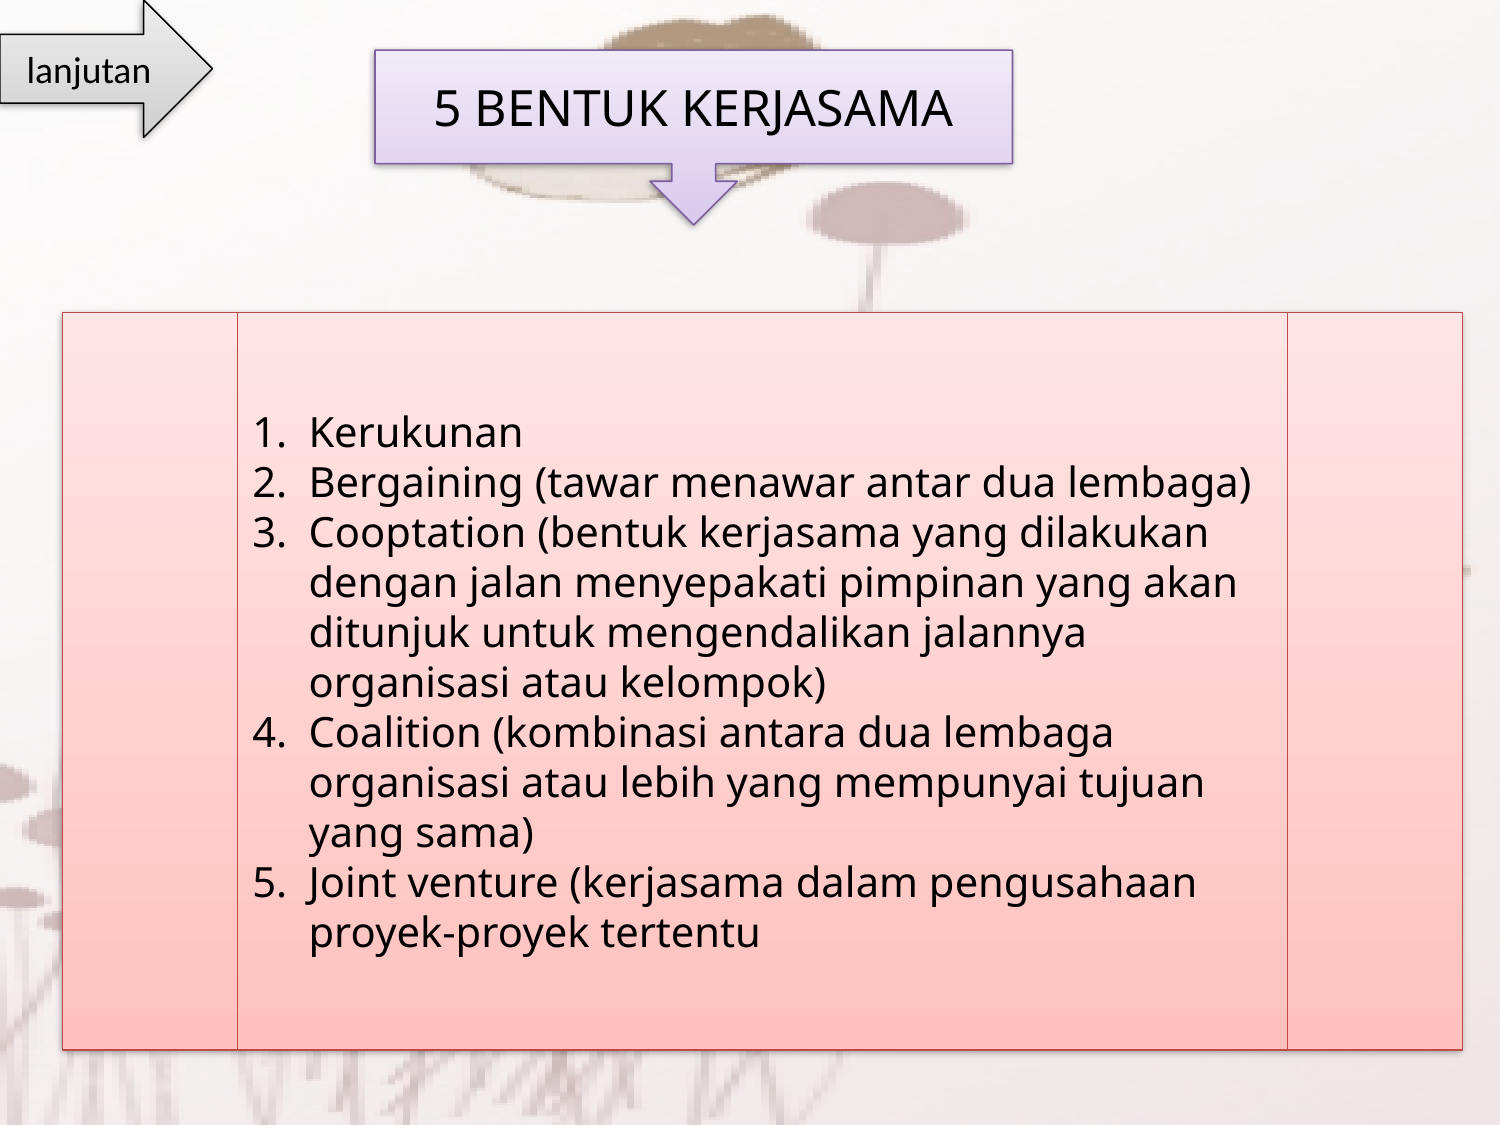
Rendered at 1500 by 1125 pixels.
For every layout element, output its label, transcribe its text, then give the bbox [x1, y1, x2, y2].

title [75, 45, 1425, 233]
text_box Kerukunan Bergaining (tawar menawar antar dua lembaga) Cooptation (bentuk kerjasama yang dilakukan dengan jalan menyepakati pimpinan yang akan ditunjuk untuk mengendalikan jalannya organisasi atau kelompok) Coalition (kombinasi antara dua lembaga organisasi atau lebih yang mempunyai tujuan yang sama) Joint venture (kerjasama dalam pengusahaan proyek-proyek tertentu [62, 312, 1463, 1051]
text_box 5 BENTUK KERJASAMA [374, 49, 1014, 226]
text_box lanjutan [0, 0, 213, 139]
